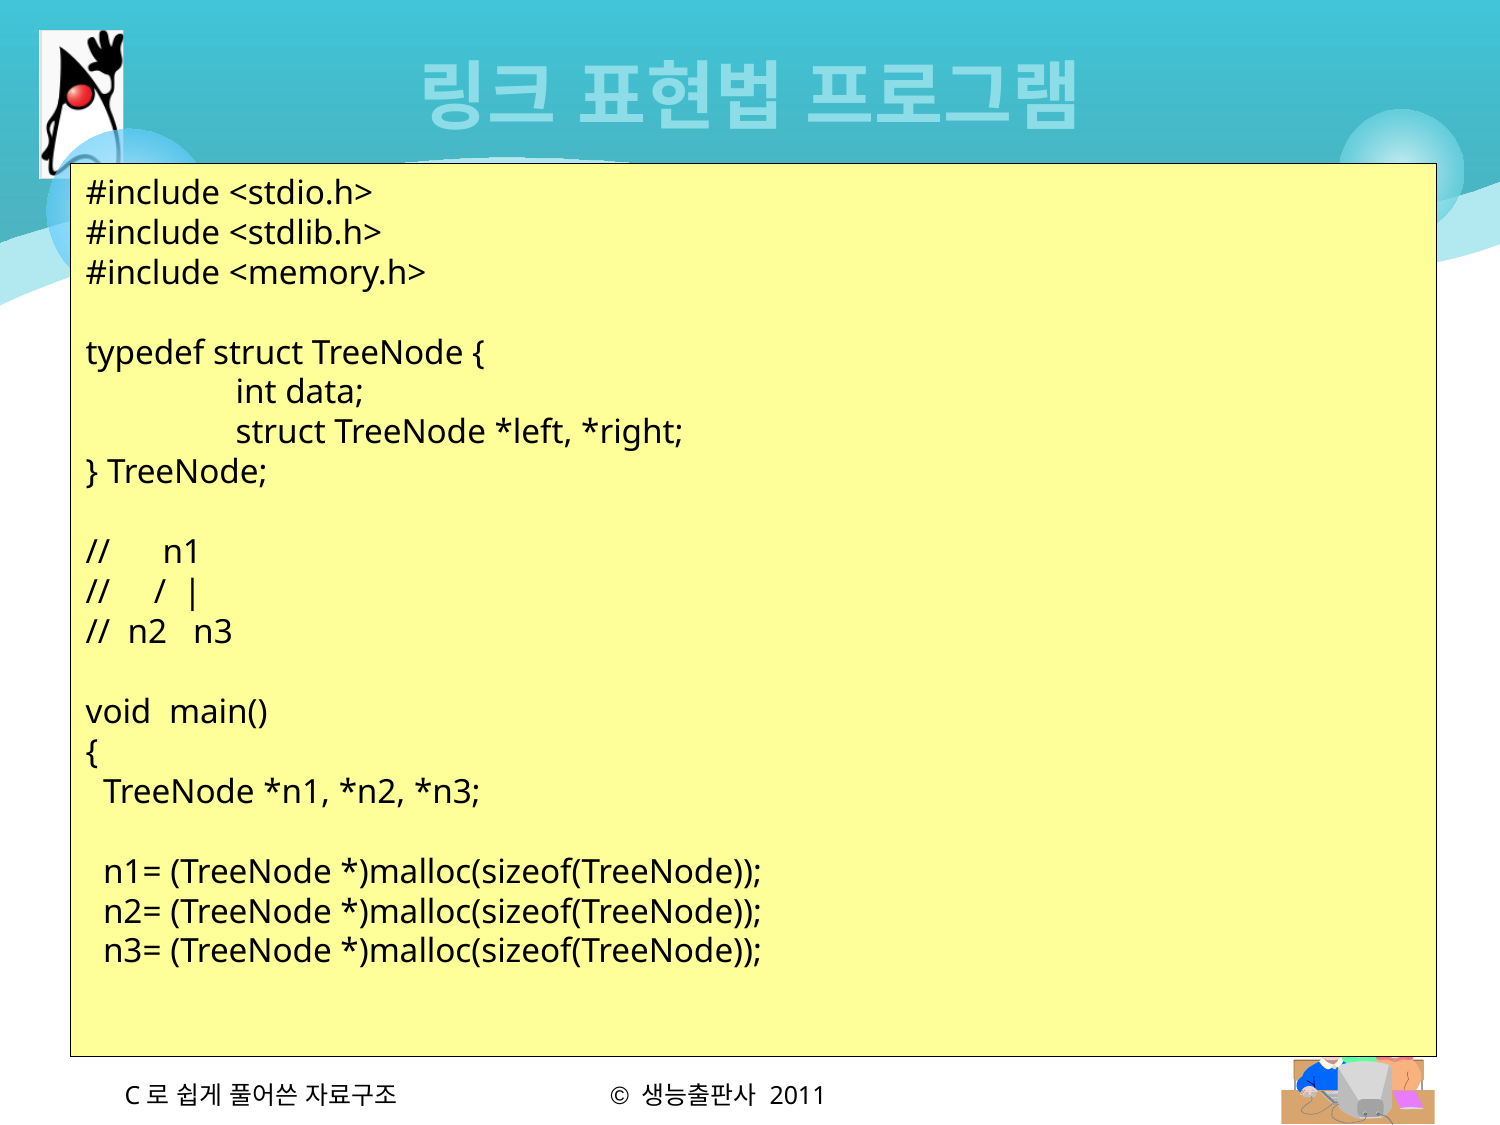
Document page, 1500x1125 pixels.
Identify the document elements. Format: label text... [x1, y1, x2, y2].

text_box [74, 31, 1425, 219]
text_box #include <stdio.h> #include <stdlib.h> #include <memory.h> typedef struct TreeNode { int data; struct TreeNode *left, *right; } TreeNode; // n1 // / | // n2 n3 void main() { TreeNode *n1, *n2, *n3; n1= (TreeNode *)malloc(sizeof(TreeNode)); n2= (TreeNode *)malloc(sizeof(TreeNode)); n3= (TreeNode *)malloc(sizeof(TreeNode)); [70, 163, 1437, 1057]
text_box [64, 170, 70, 179]
picture [39, 30, 75, 179]
text_box 3 [53, 150, 74, 179]
title 링크 표현법 프로그램 [75, 0, 1425, 188]
